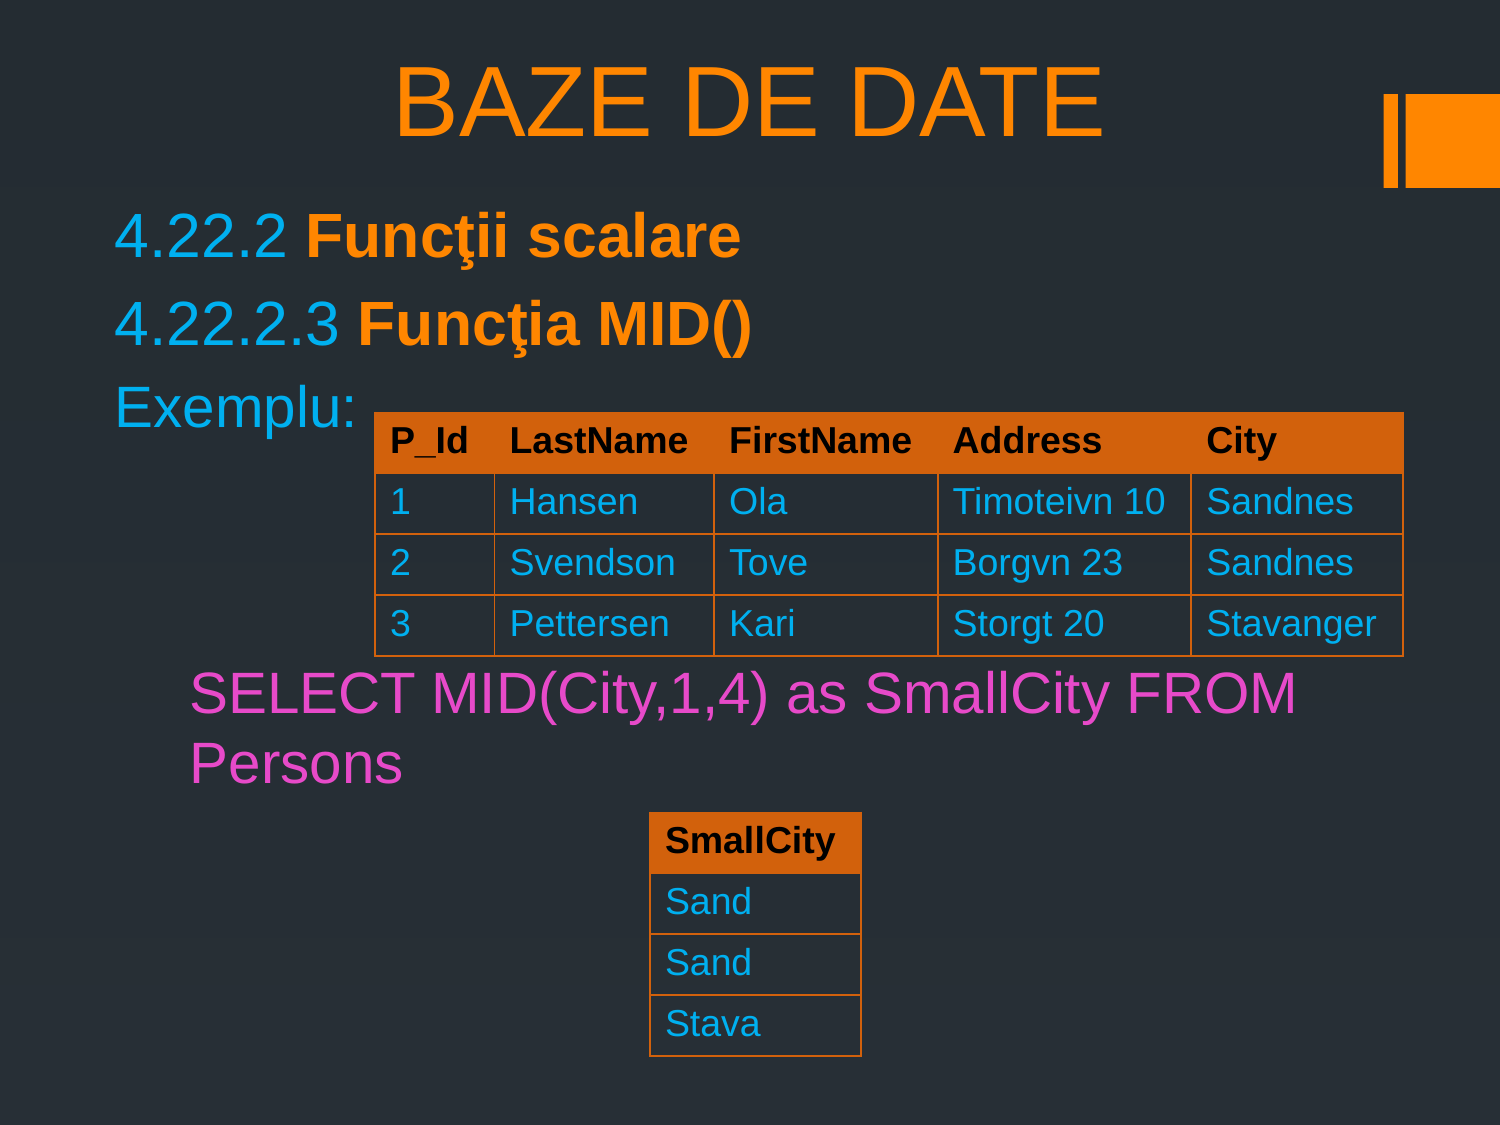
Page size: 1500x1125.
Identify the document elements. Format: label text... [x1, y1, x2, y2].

table_cell Stava [651, 996, 860, 1055]
table_header P_Id [376, 413, 495, 472]
table_cell 1 [376, 474, 494, 533]
table_cell Sandnes [1192, 535, 1402, 594]
table_cell Svendson [495, 535, 713, 594]
table_cell Hansen [495, 474, 713, 533]
table_cell Sand [651, 874, 860, 933]
table_header FirstName [714, 413, 938, 472]
table_cell Storgt 20 [939, 596, 1190, 655]
table_header SmallCity [651, 813, 860, 872]
table_cell Timoteivn 10 [939, 474, 1190, 533]
table_cell Ola [715, 474, 937, 533]
table_cell 2 [376, 535, 494, 594]
table_cell Borgvn 23 [939, 535, 1190, 594]
table_header Address [938, 413, 1191, 472]
title BAZE DE DATE [112, 0, 1388, 164]
table_cell Sand [651, 935, 860, 994]
table_cell Stavanger [1192, 596, 1402, 655]
table_cell Pettersen [495, 596, 713, 655]
table_header City [1191, 413, 1402, 472]
table_header LastName [495, 413, 714, 472]
subtitle 4.22.2 Funcţii scalare 4.22.2.3 Funcţia MID() Exemplu: SELECT MID(City,1,4) as SmallCity FROM Persons [99, 187, 1400, 1025]
table_cell 3 [376, 596, 494, 655]
table_cell Tove [715, 535, 937, 594]
table_cell Kari [715, 596, 937, 655]
table_cell Sandnes [1192, 474, 1402, 533]
